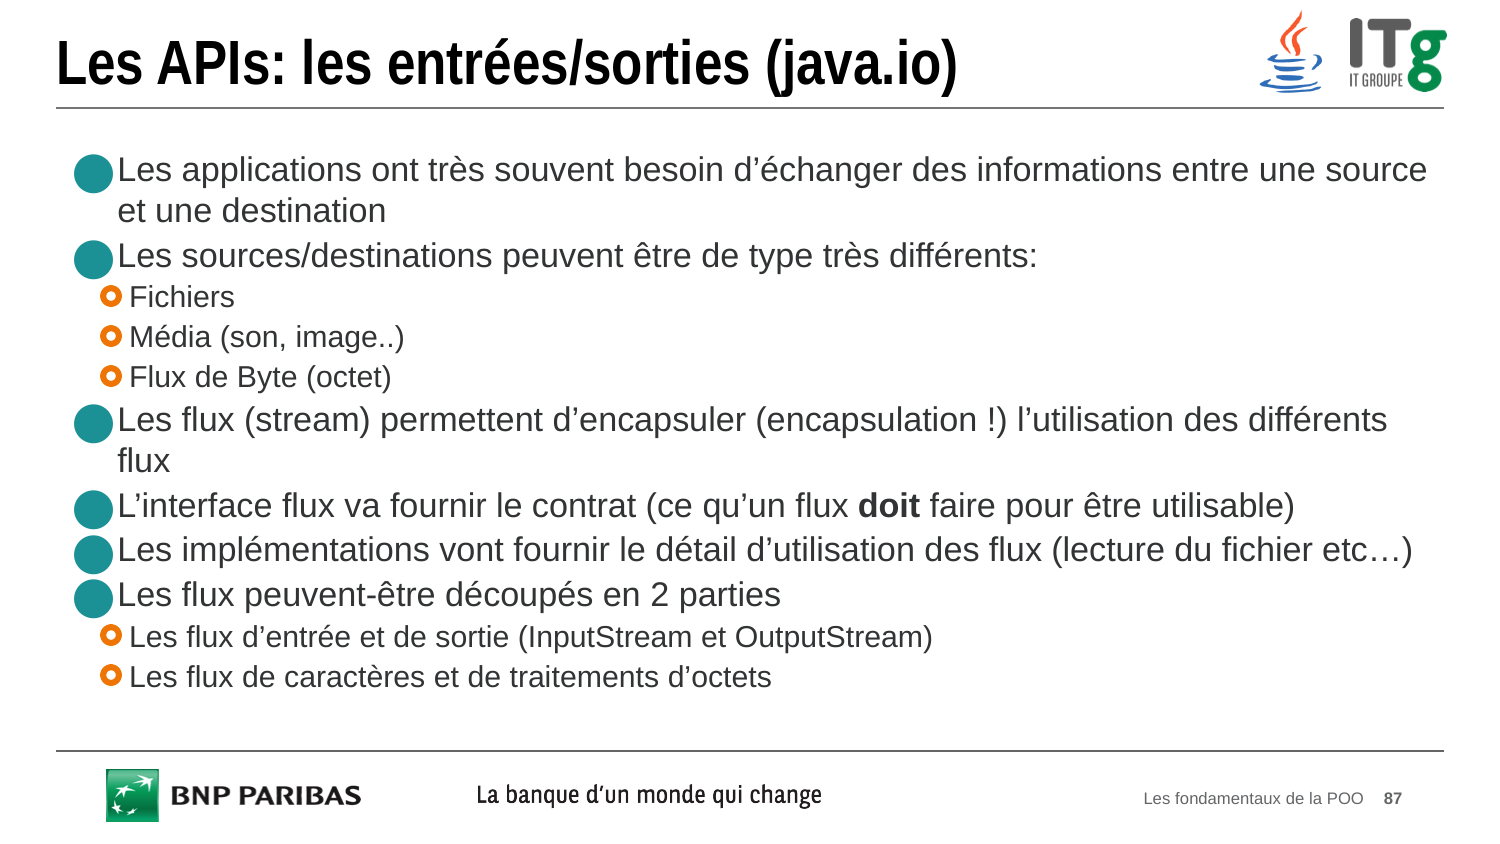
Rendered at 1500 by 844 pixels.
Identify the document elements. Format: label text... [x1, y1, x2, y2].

list Les applications ont très souvent besoin d’échanger des informations entre une source et une destination Les sources/destinations peuvent être de type très différents: Fichiers Média (son, image..) Flux de Byte (octet) Les flux (stream) permettent d’encapsuler (encapsulation !) l’utilisation des différents flux L’interface flux va fournir le contrat (ce qu’un flux doit faire pour être utilisable) Les implémentations vont fournir le détail d’utilisation des flux (lecture du fichier etc…) Les flux peuvent-être découpés en 2 parties Les flux d’entrée et de sortie (InputStream et OutputStream) Les flux de caractères et de traitements d’octets [56, 139, 1444, 729]
picture [100, 365, 122, 387]
picture [100, 285, 122, 307]
picture [100, 624, 122, 646]
picture [1245, 5, 1339, 99]
title Les APIs: les entrées/sorties (java.io) [1339, 14, 1444, 106]
footer Les fondamentaux de la POO [1033, 786, 1365, 810]
picture [100, 325, 122, 347]
picture [100, 664, 122, 686]
picture [478, 784, 821, 809]
slide_number 87 [1372, 786, 1403, 810]
title Les APIs: les entrées/sorties (java.io) [56, 14, 1244, 106]
picture [106, 769, 361, 822]
